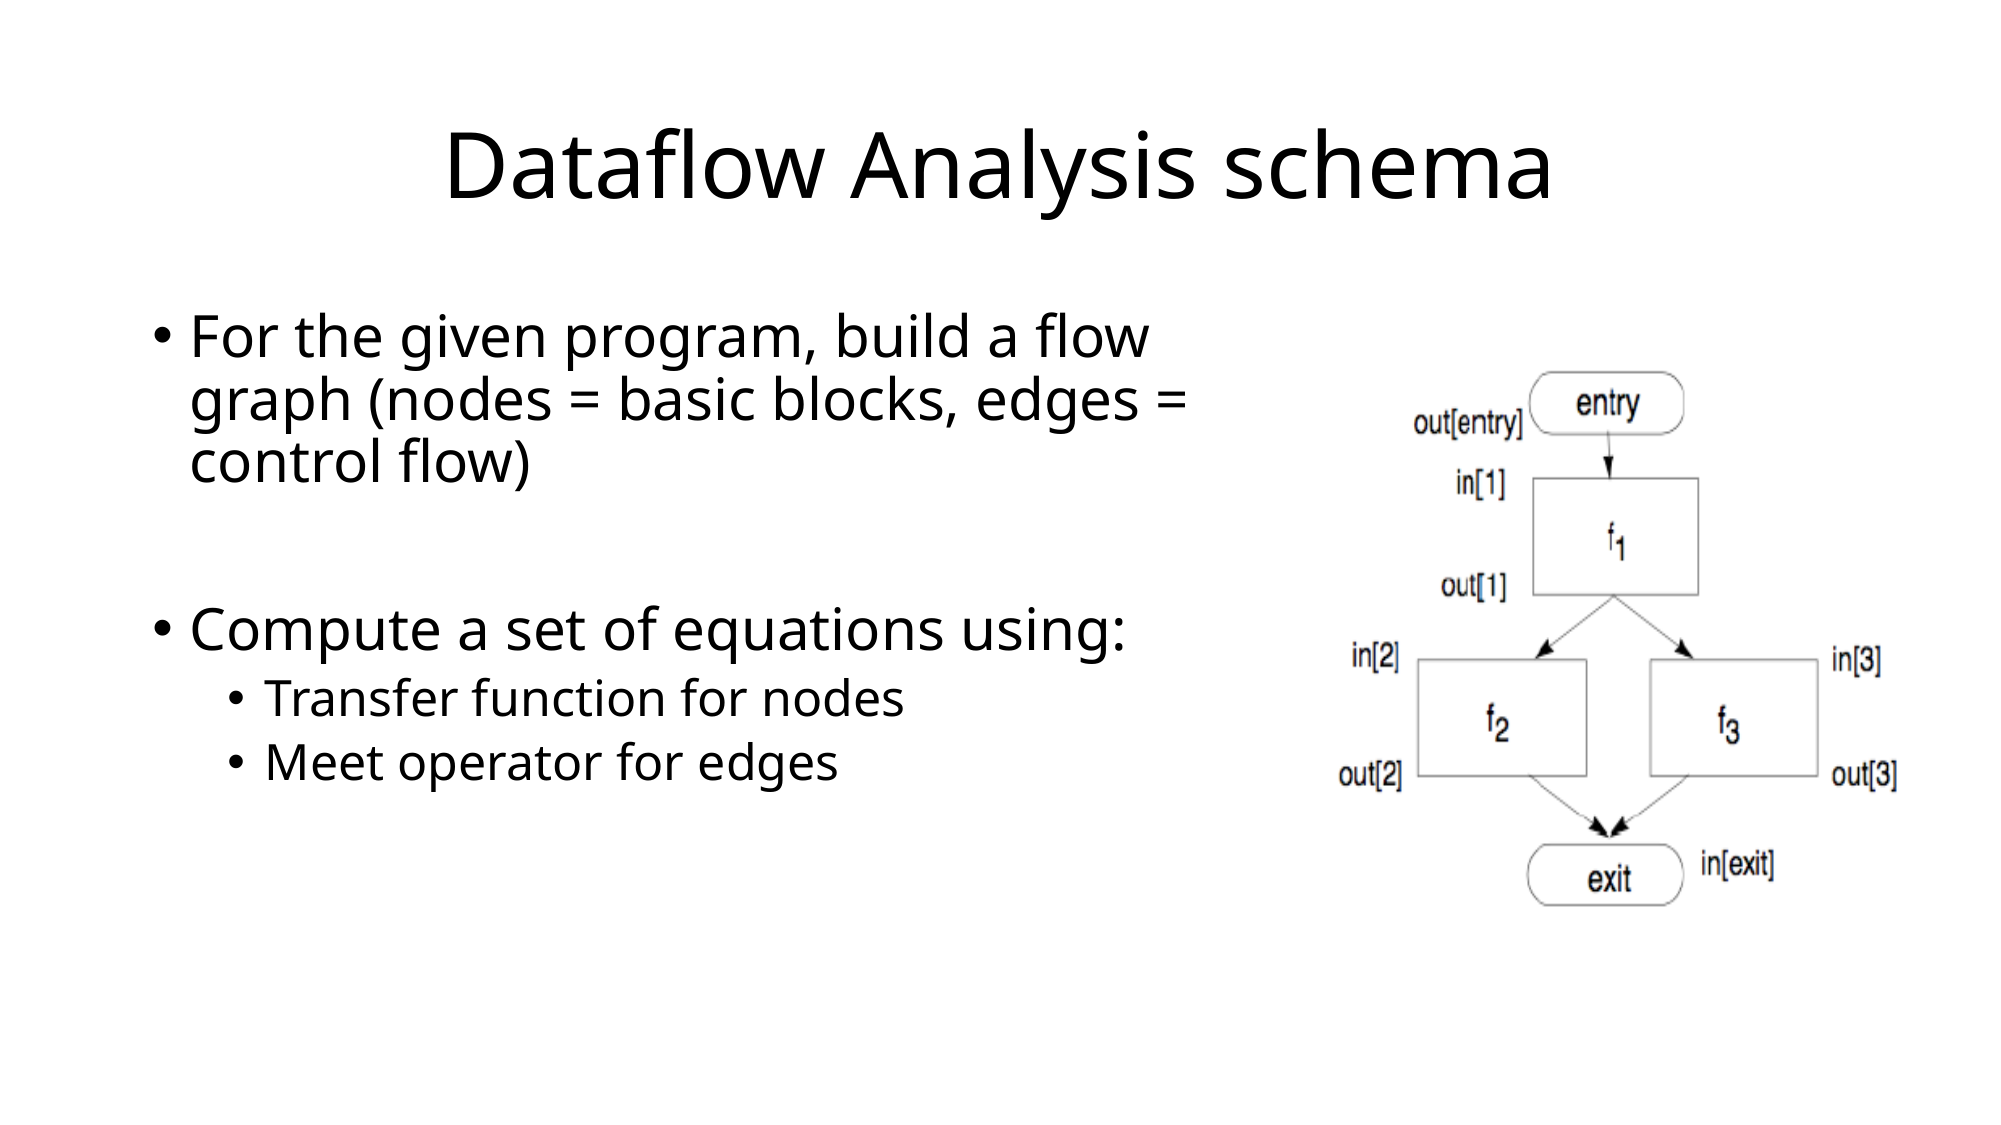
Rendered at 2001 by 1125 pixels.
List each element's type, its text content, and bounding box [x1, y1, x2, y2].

picture [1303, 353, 1955, 940]
list For the given program, build a flow graph (nodes = basic blocks, edges = control flow) Compute a set of equations using: Transfer function for nodes Meet operator for edges [137, 299, 1224, 1014]
title Dataflow Analysis schema [137, 59, 1863, 278]
